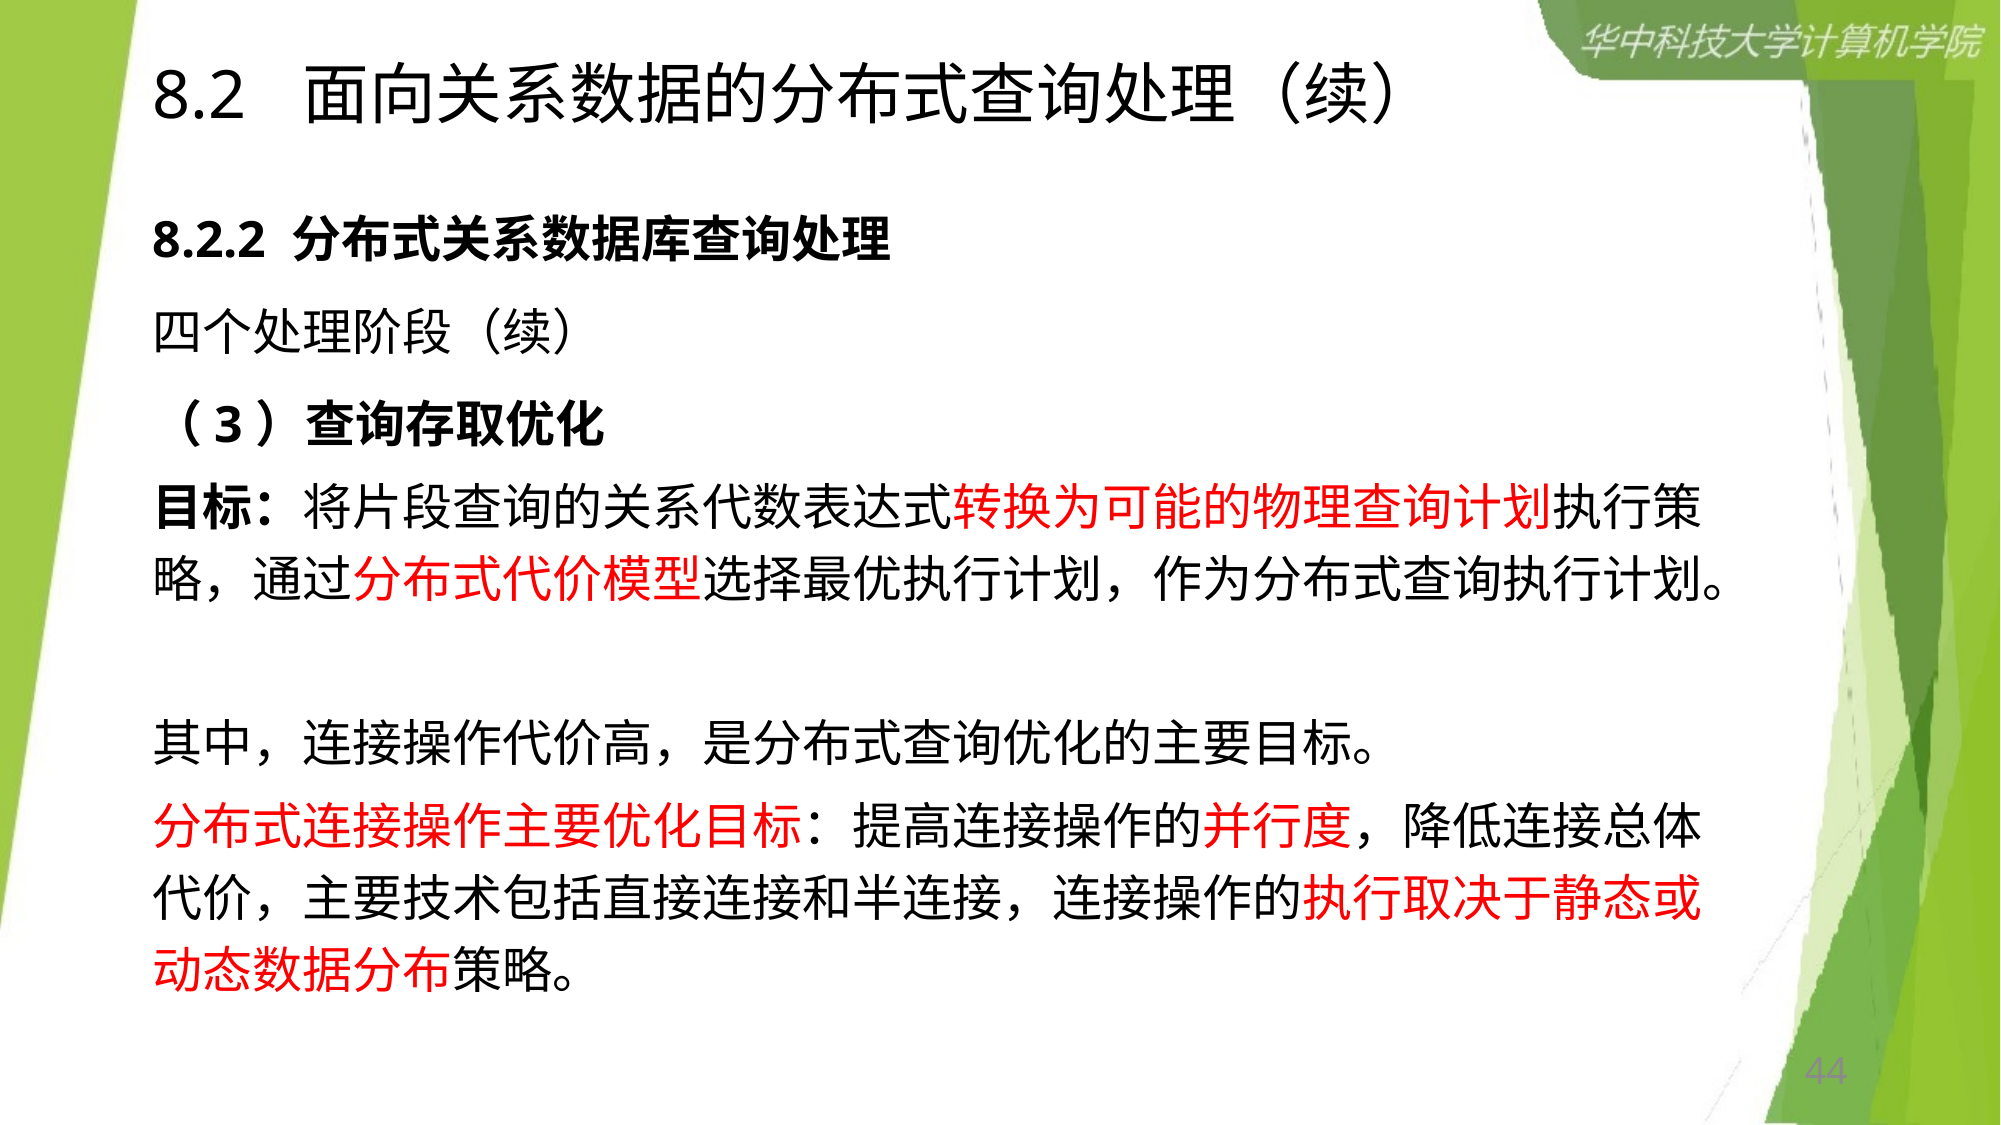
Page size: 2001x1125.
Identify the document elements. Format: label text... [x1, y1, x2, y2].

list 8.2.2 分布式关系数据库查询处理 四个处理阶段（续） （3）查询存取优化 目标：将片段查询的关系代数表达式转换为可能的物理查询计划执行策略，通过分布式代价模型选择最优执行计划，作为分布式查询执行计划。 其中，连接操作代价高，是分布式查询优化的主要目标。 分布式连接操作主要优化目标：提高连接操作的并行度，降低连接总体代价，主要技术包括直接连接和半连接，连接操作的执行取决于静态或动态数据分布策略。 [137, 187, 1753, 1019]
picture [0, 0, 2001, 1125]
slide_number 44 [1412, 1042, 1863, 1103]
title 8.2 面向关系数据的分布式查询处理（续） [137, 5, 1863, 188]
